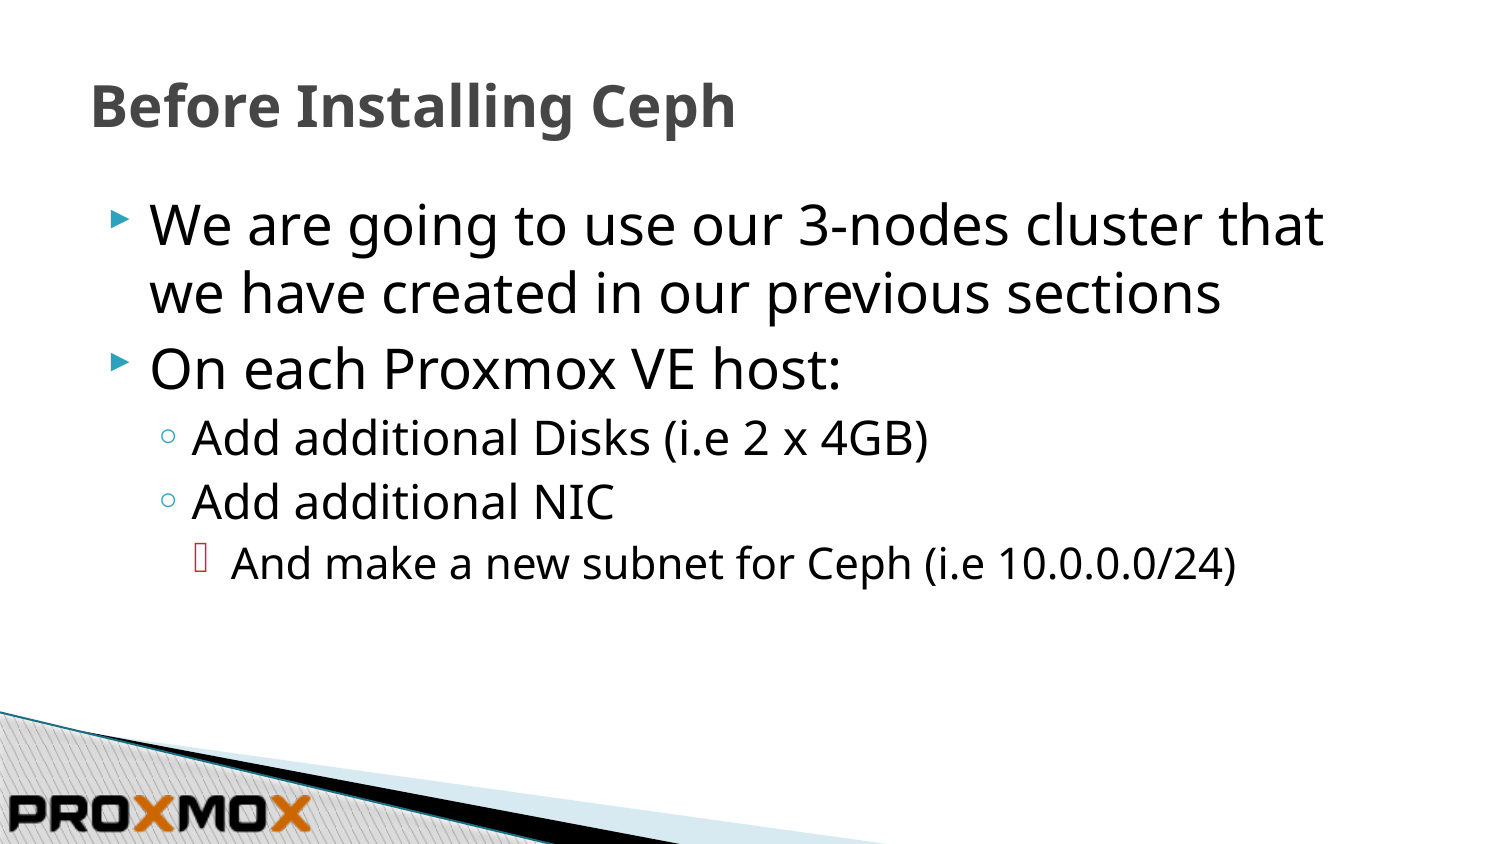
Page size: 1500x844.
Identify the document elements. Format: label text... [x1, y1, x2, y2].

title Before Installing Ceph [75, 33, 1425, 175]
list We are going to use our 3-nodes cluster that we have created in our previous sections On each Proxmox VE host: Add additional Disks (i.e 2 x 4GB) Add additional NIC And make a new subnet for Ceph (i.e 10.0.0.0/24) [75, 182, 1425, 740]
picture [0, 784, 326, 839]
